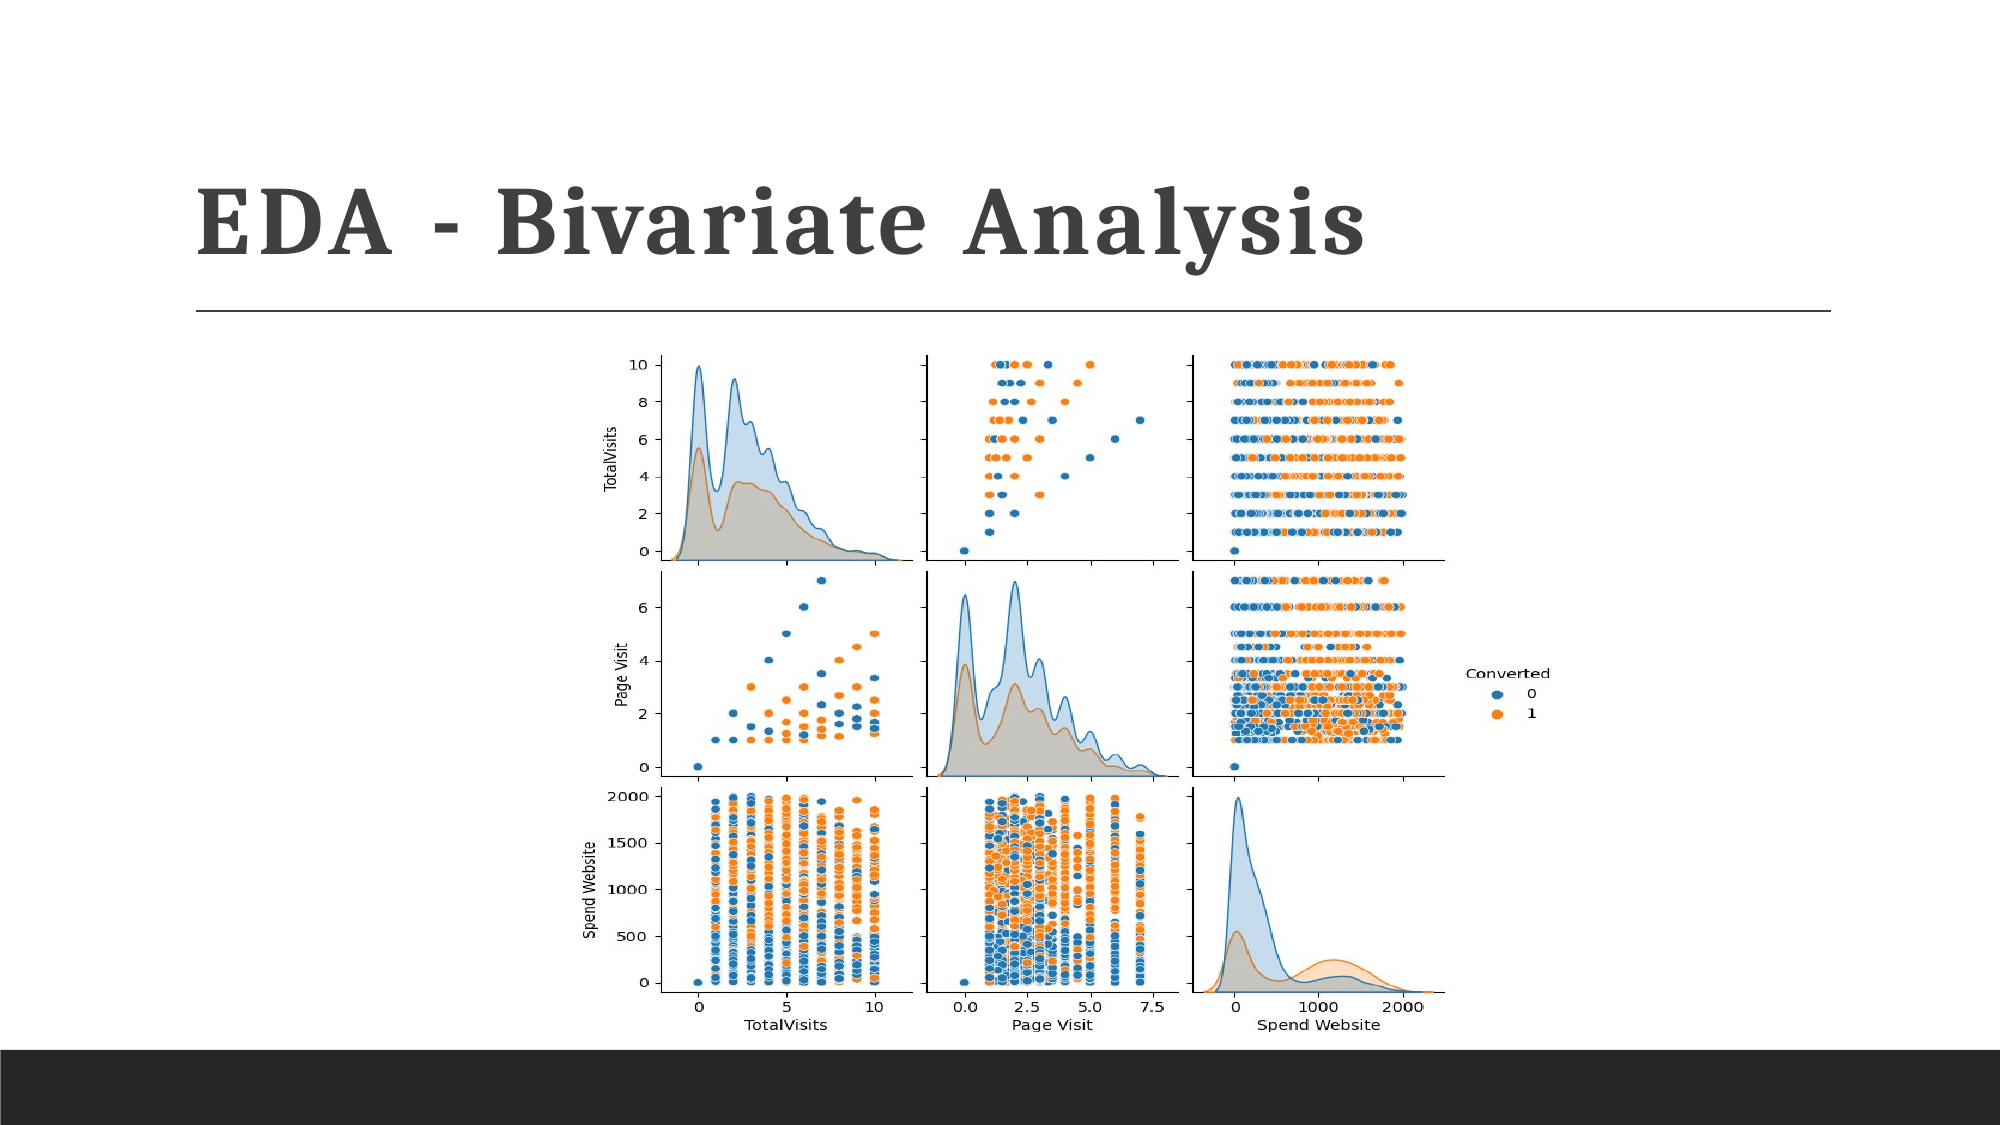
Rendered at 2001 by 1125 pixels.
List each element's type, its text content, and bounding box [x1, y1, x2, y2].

picture [581, 353, 1552, 1032]
title EDA - Bivariate Analysis [192, 154, 1412, 345]
